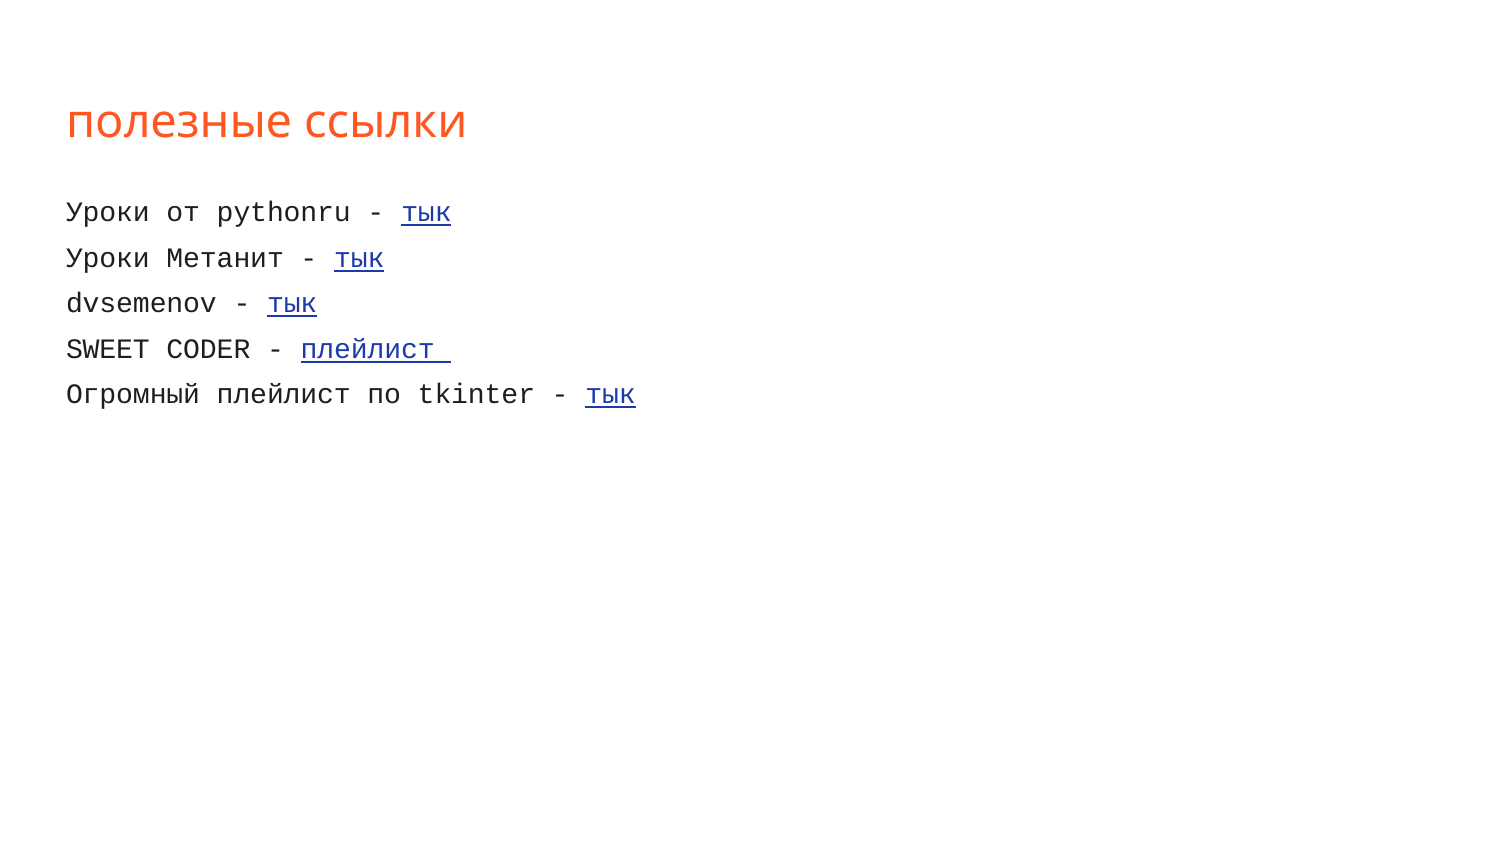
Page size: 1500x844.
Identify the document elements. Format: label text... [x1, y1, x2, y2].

title полезные ссылки [51, 72, 1449, 166]
list Уроки от pythonru - тык Уроки Метанит - тык dvsemenov - тык SWEET CODER - плейлист Огромный плейлист по tkinter - тык [51, 166, 1449, 728]
